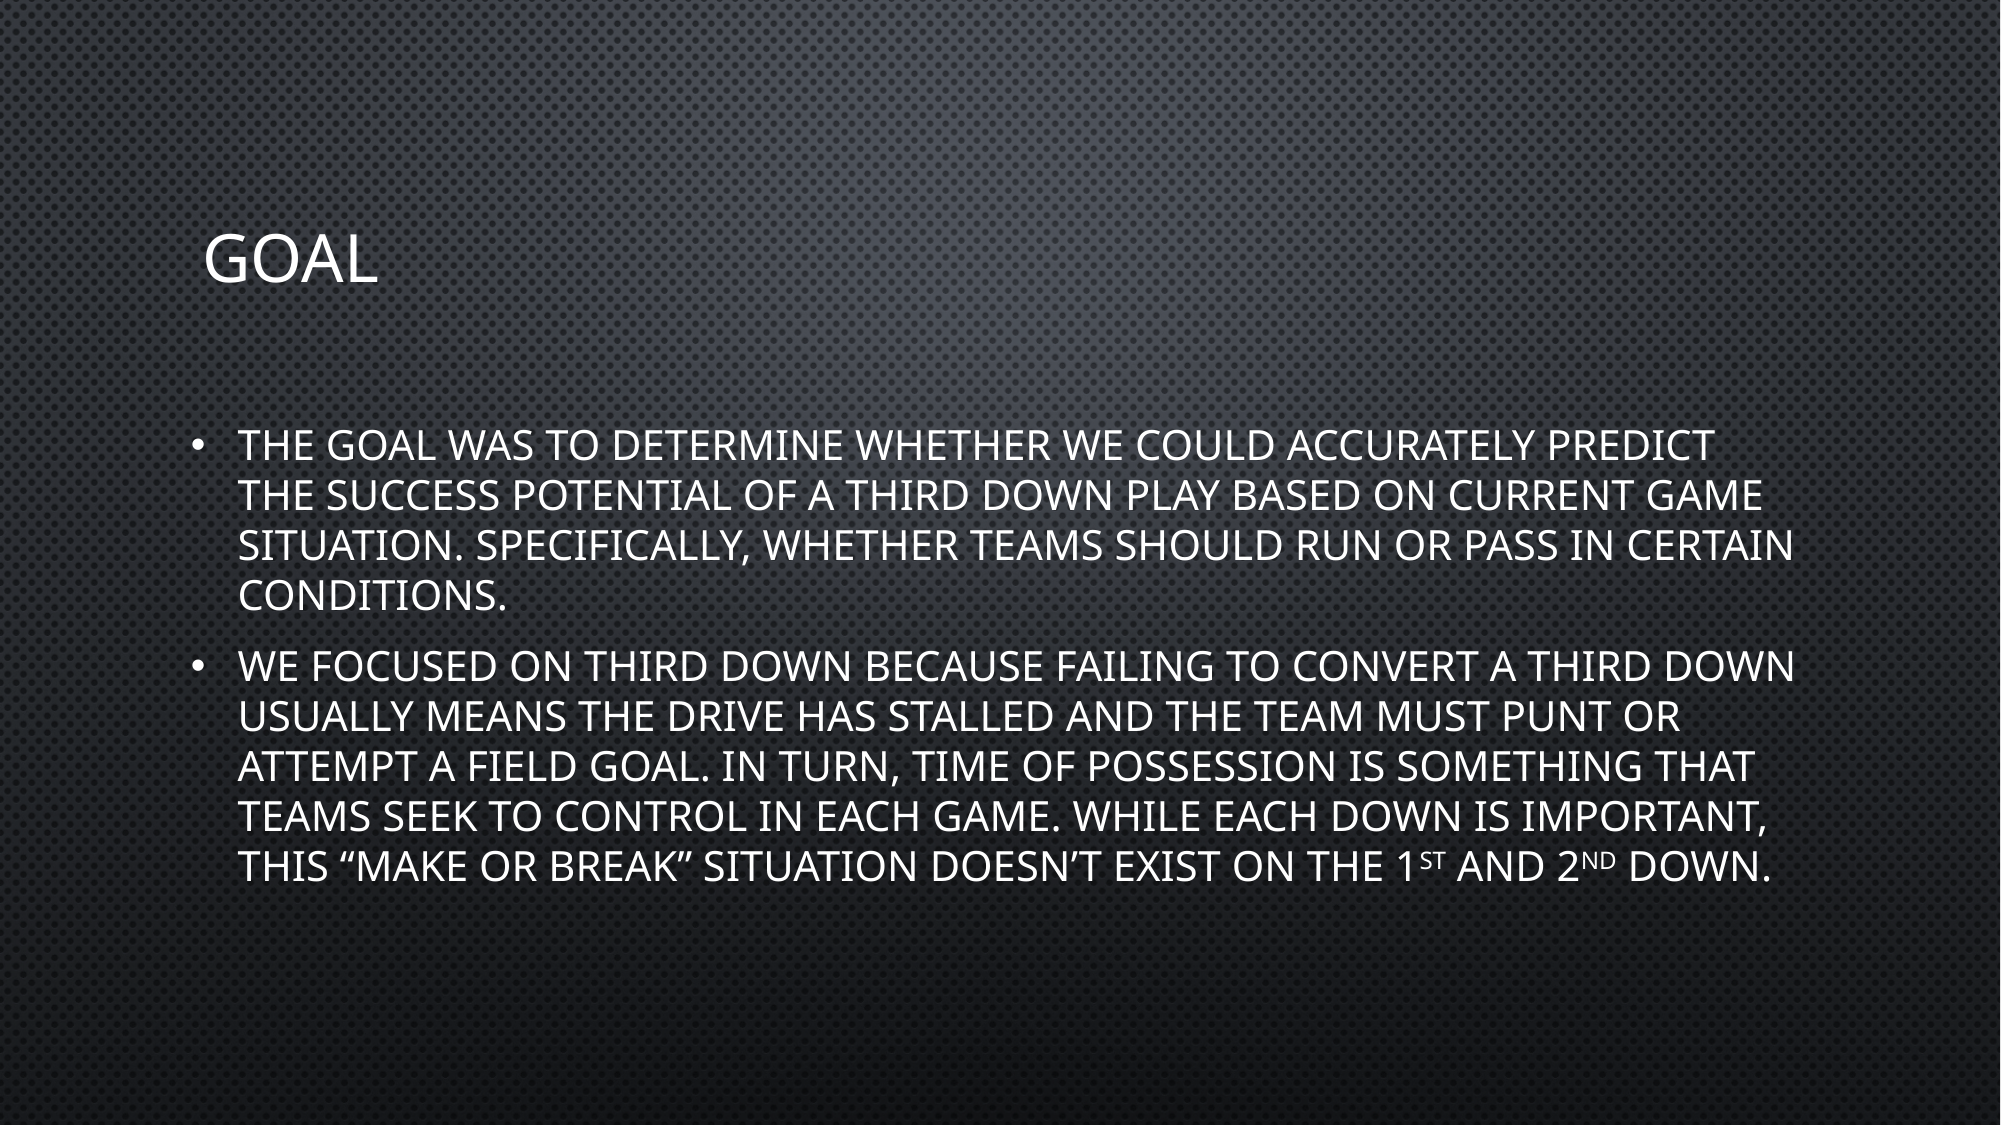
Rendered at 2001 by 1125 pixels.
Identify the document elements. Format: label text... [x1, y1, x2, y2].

title Goal [187, 99, 1813, 359]
list The goal was to determine whether we could accurately predict the success potential of a third down play based on current game situation. Specifically, whether teams should run or pass in certain conditions. We focused on third down because failing to convert a third down usually means the drive has stalled and the team must punt or attempt a field goal. In turn, time of possession is something that teams seek to control in each game. While each down is important, this “make or Break” situation doesn’t exist on the 1st and 2nd down. [175, 359, 1813, 950]
